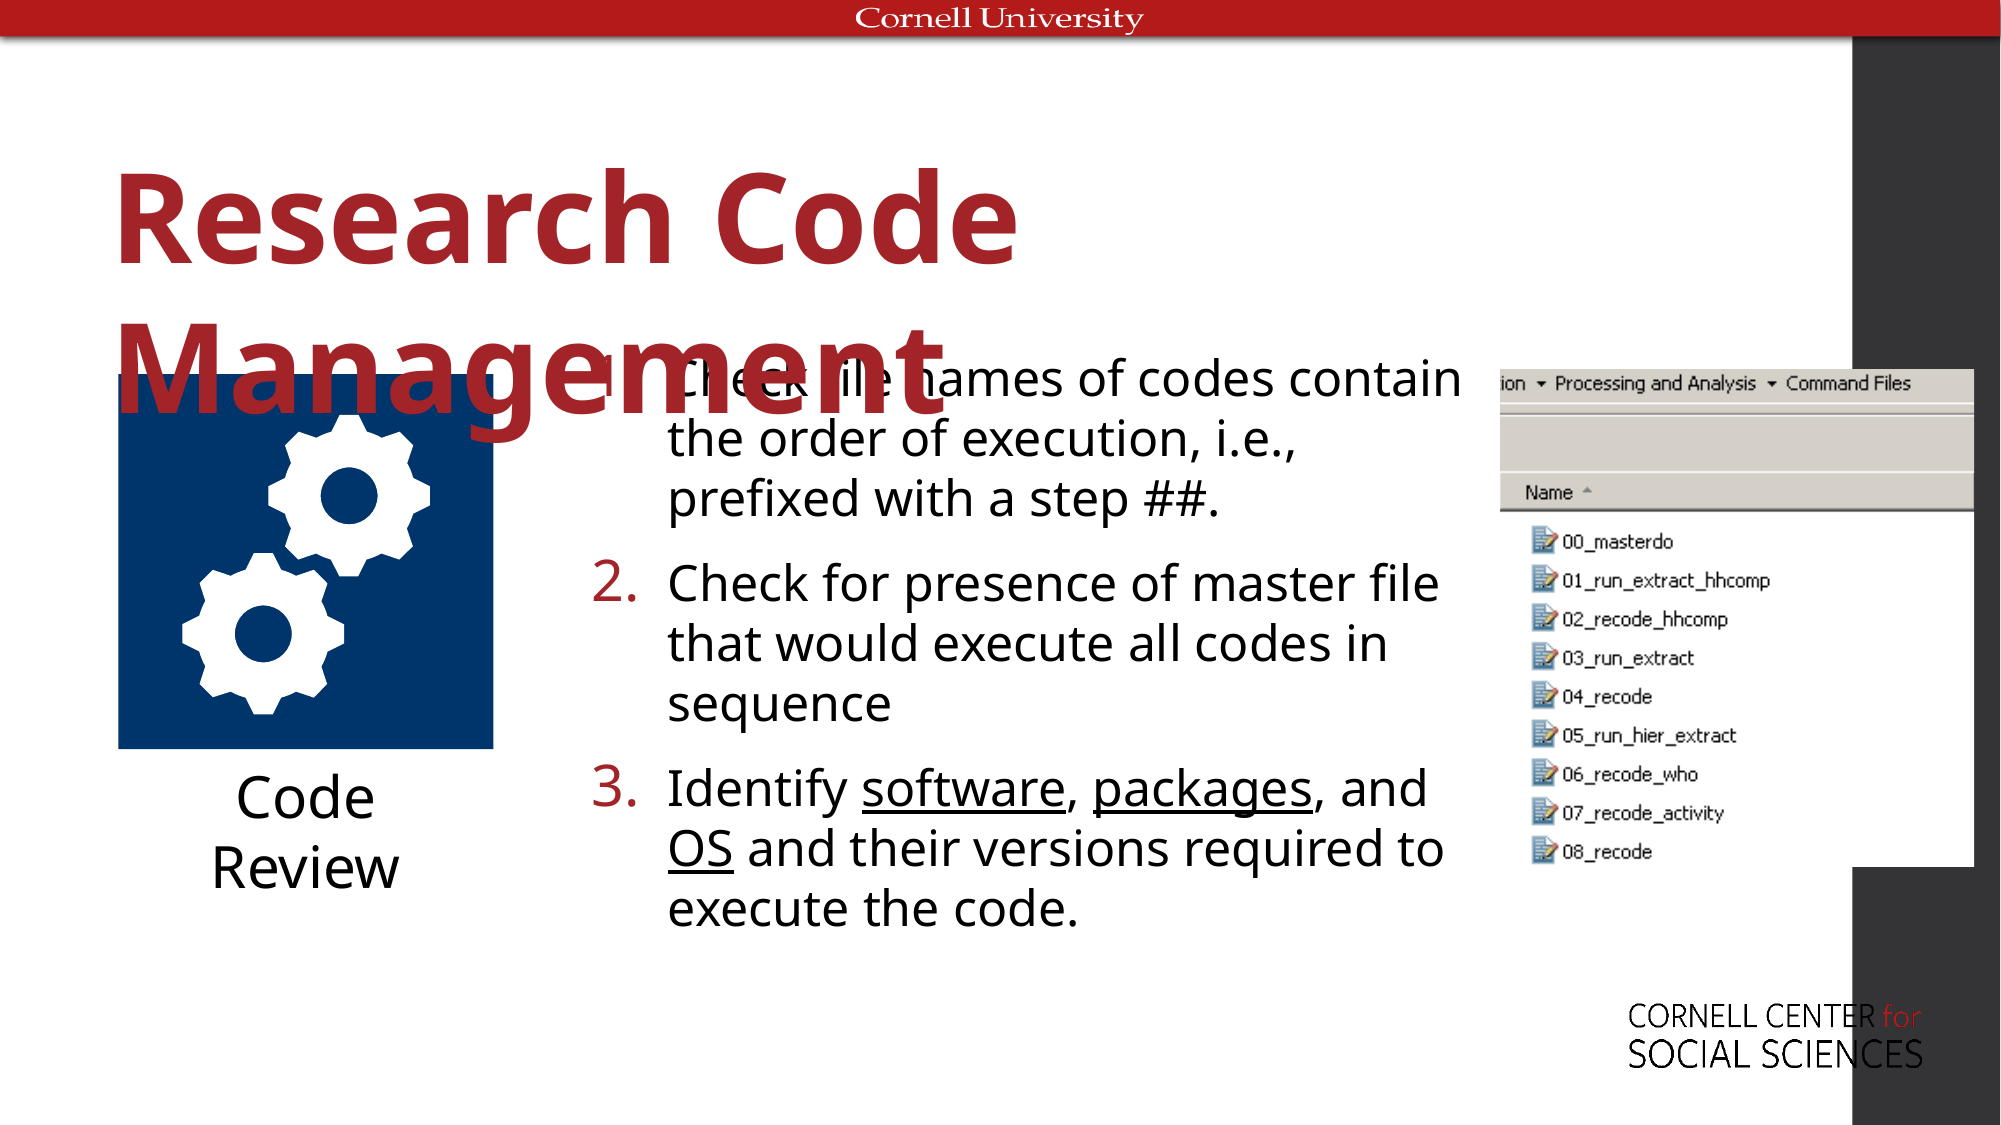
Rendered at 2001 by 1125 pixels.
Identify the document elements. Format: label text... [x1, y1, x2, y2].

text_box Research Code Management [95, 131, 1882, 447]
text_box [117, 447, 494, 750]
picture [1624, 999, 1926, 1073]
picture [846, 0, 1144, 60]
text_box Check file names of codes contain the order of execution, i.e., prefixed with a step ##. Check for presence of master file that would execute all codes in sequence Identify software, packages, and OS and their versions required to execute the code. [576, 447, 1500, 945]
picture [181, 413, 431, 715]
picture [1499, 369, 1975, 868]
text_box Code Review [118, 753, 494, 908]
